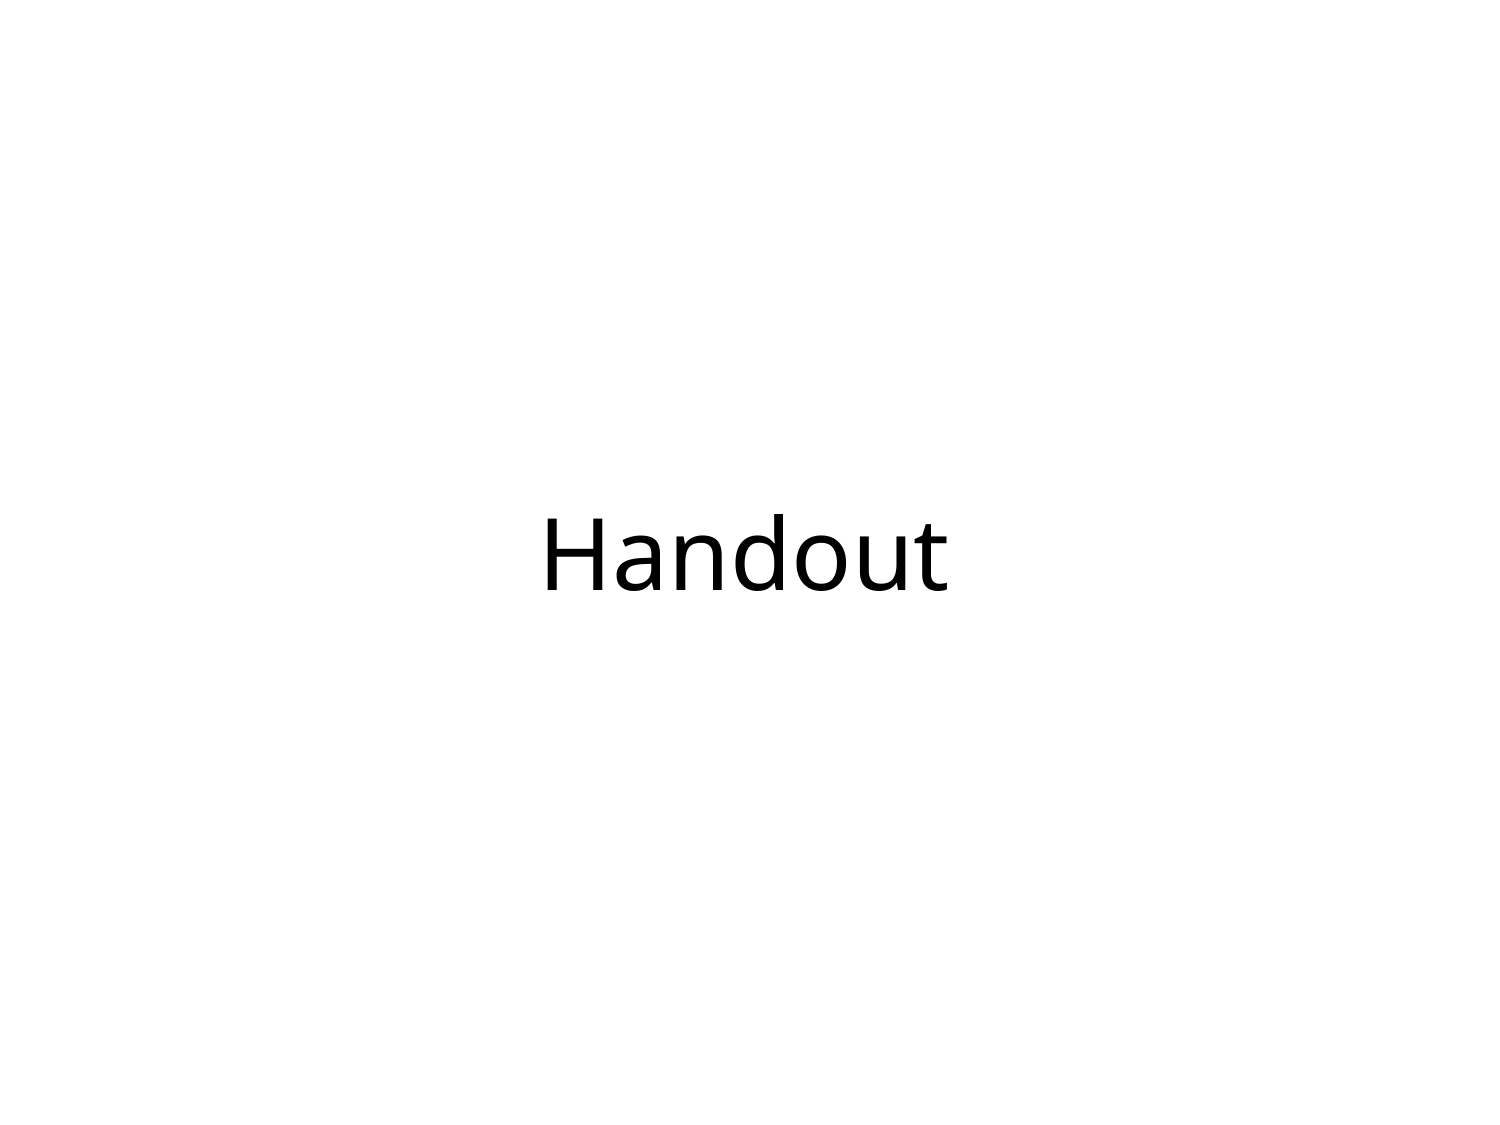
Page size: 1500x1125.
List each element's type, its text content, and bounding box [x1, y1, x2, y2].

text_box Handout [523, 482, 965, 618]
